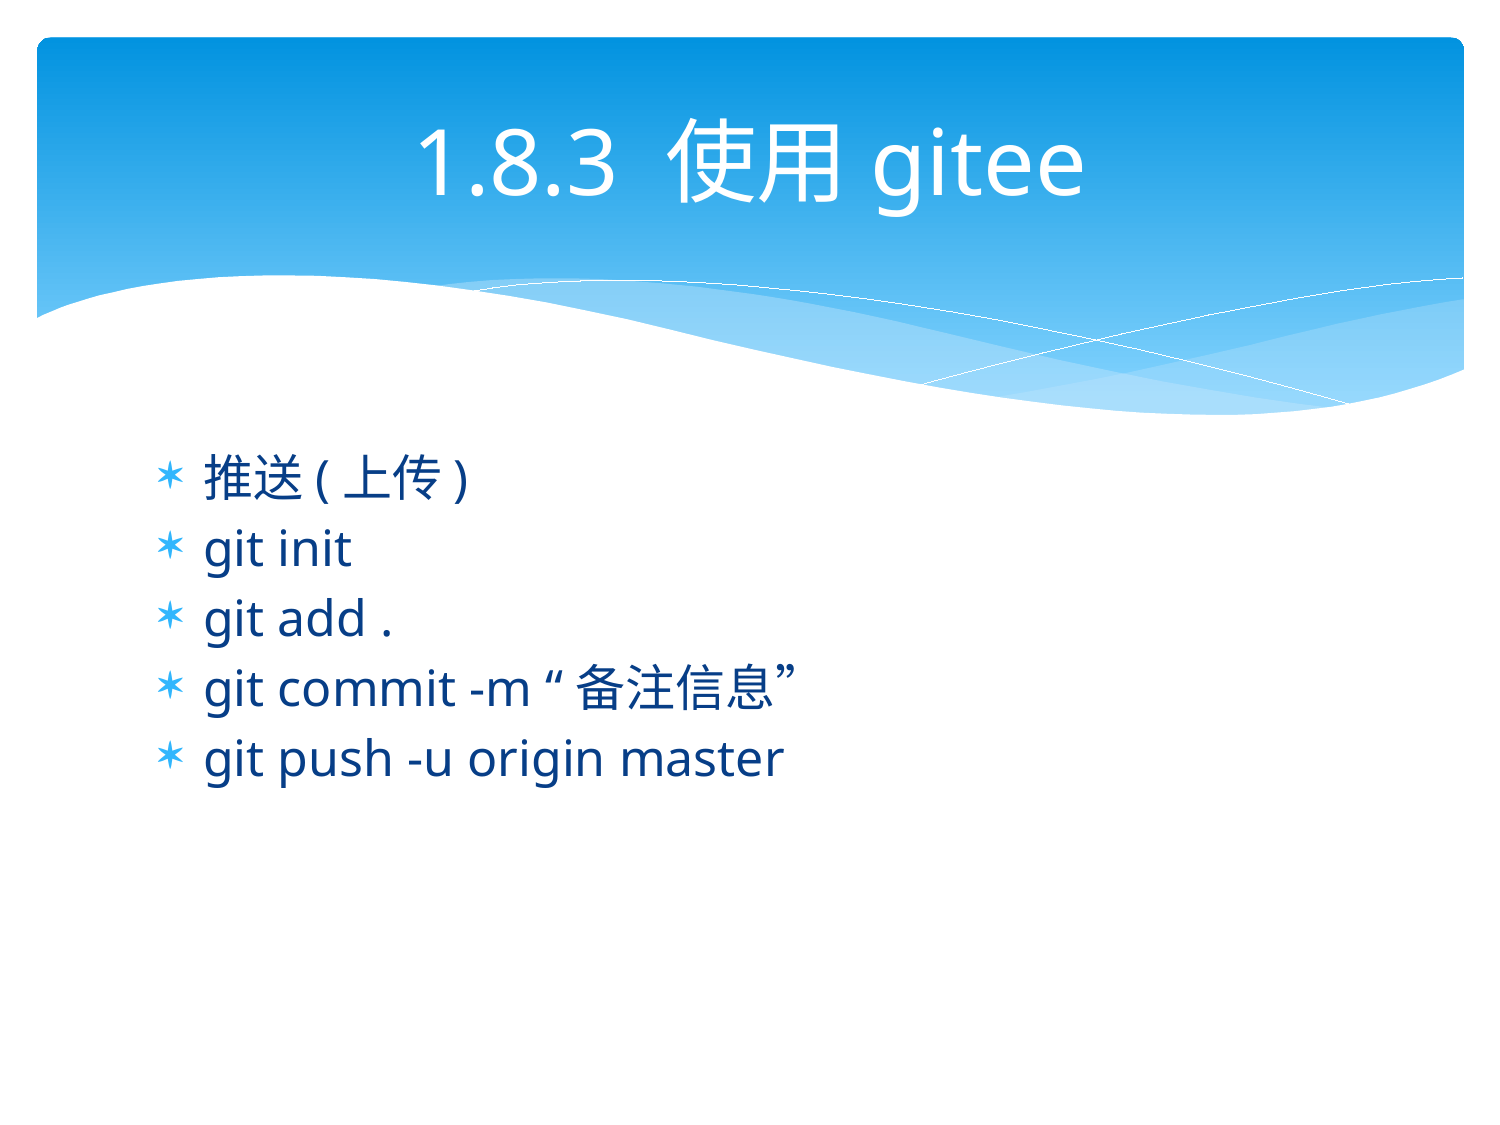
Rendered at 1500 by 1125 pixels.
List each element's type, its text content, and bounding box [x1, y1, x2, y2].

title 1.8.3 使用gitee [75, 55, 1425, 261]
list 推送(上传) git init git add . git commit -m “备注信息” git push -u origin master [143, 438, 1359, 1005]
